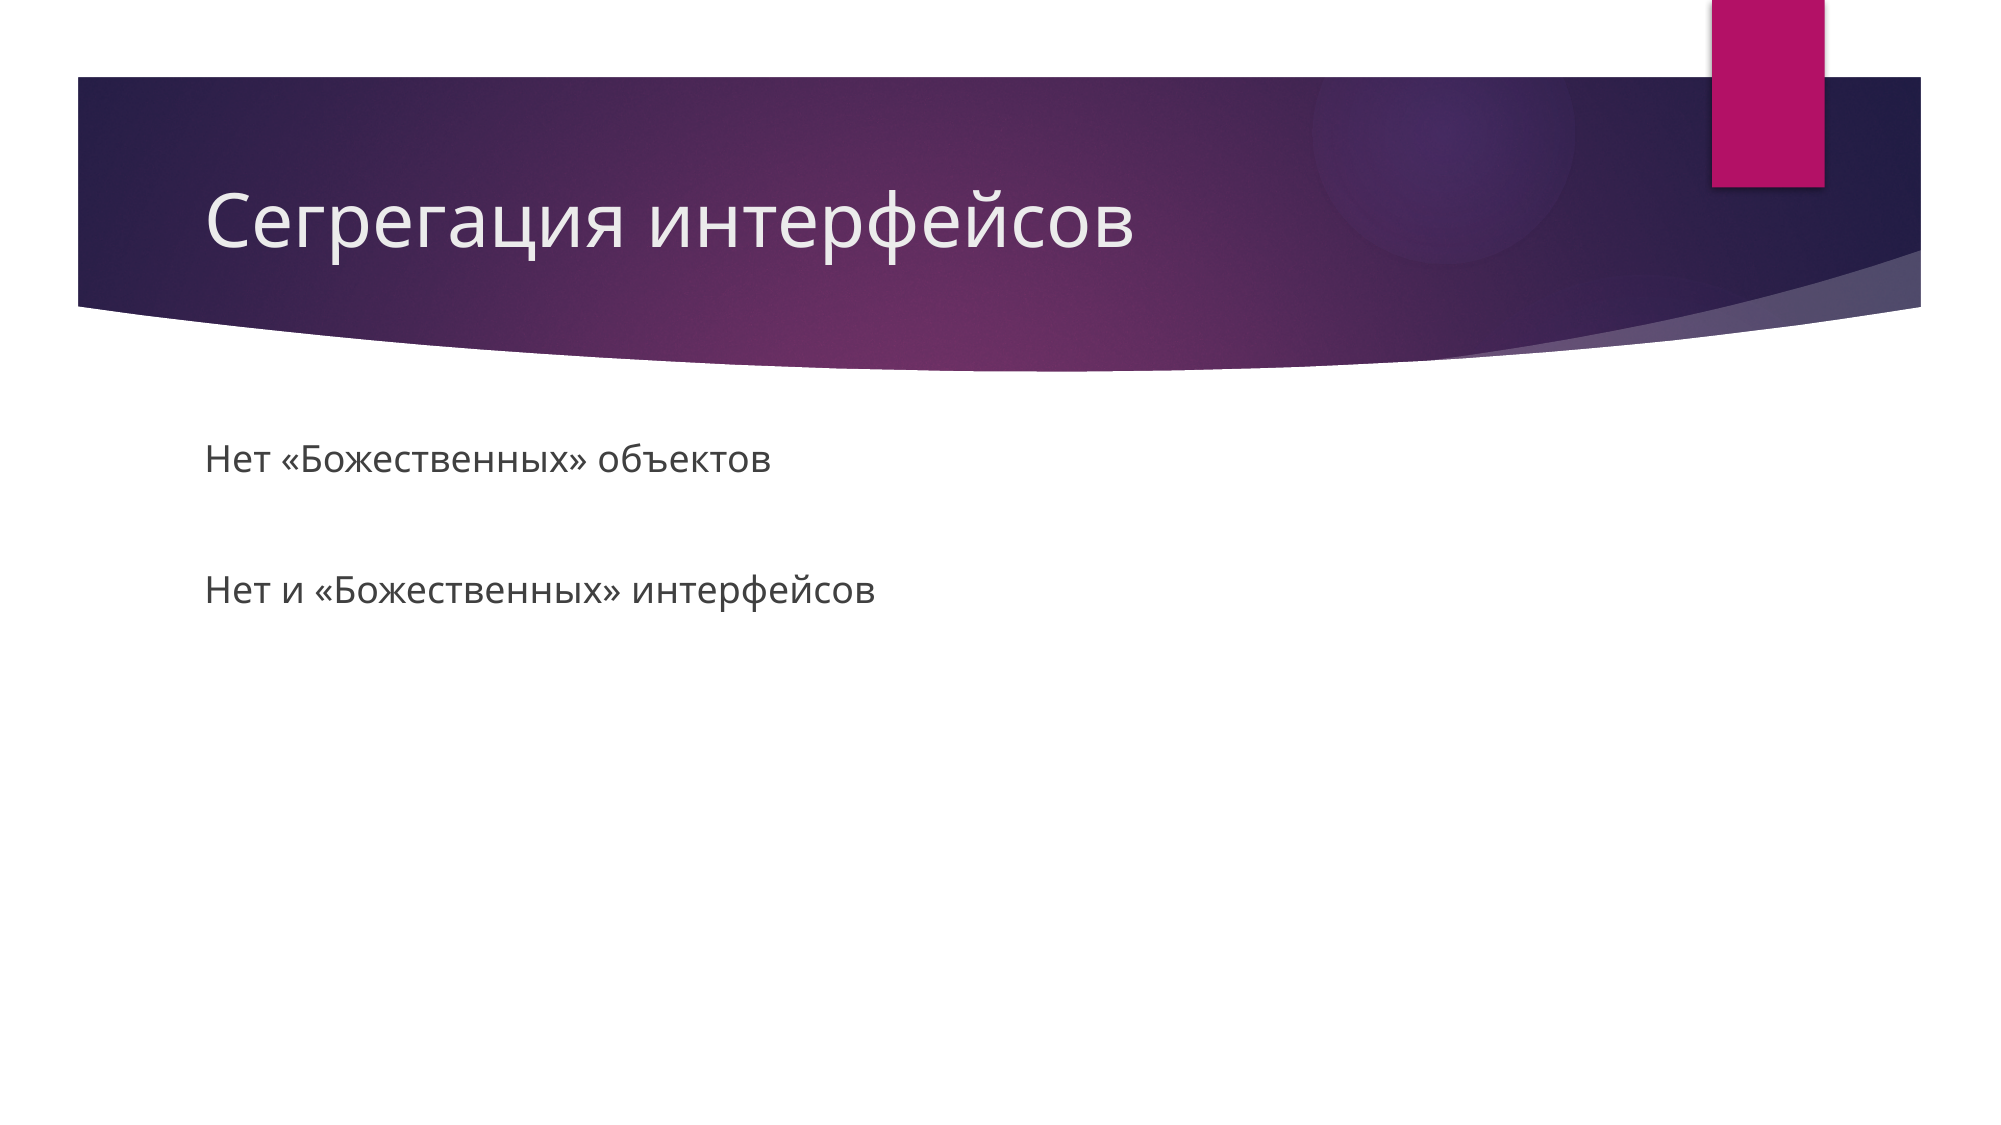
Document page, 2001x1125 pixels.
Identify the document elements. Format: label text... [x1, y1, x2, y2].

title Сегрегация интерфейсов [189, 159, 1627, 276]
list Нет «Божественных» объектов Нет и «Божественных» интерфейсов [189, 427, 1638, 988]
